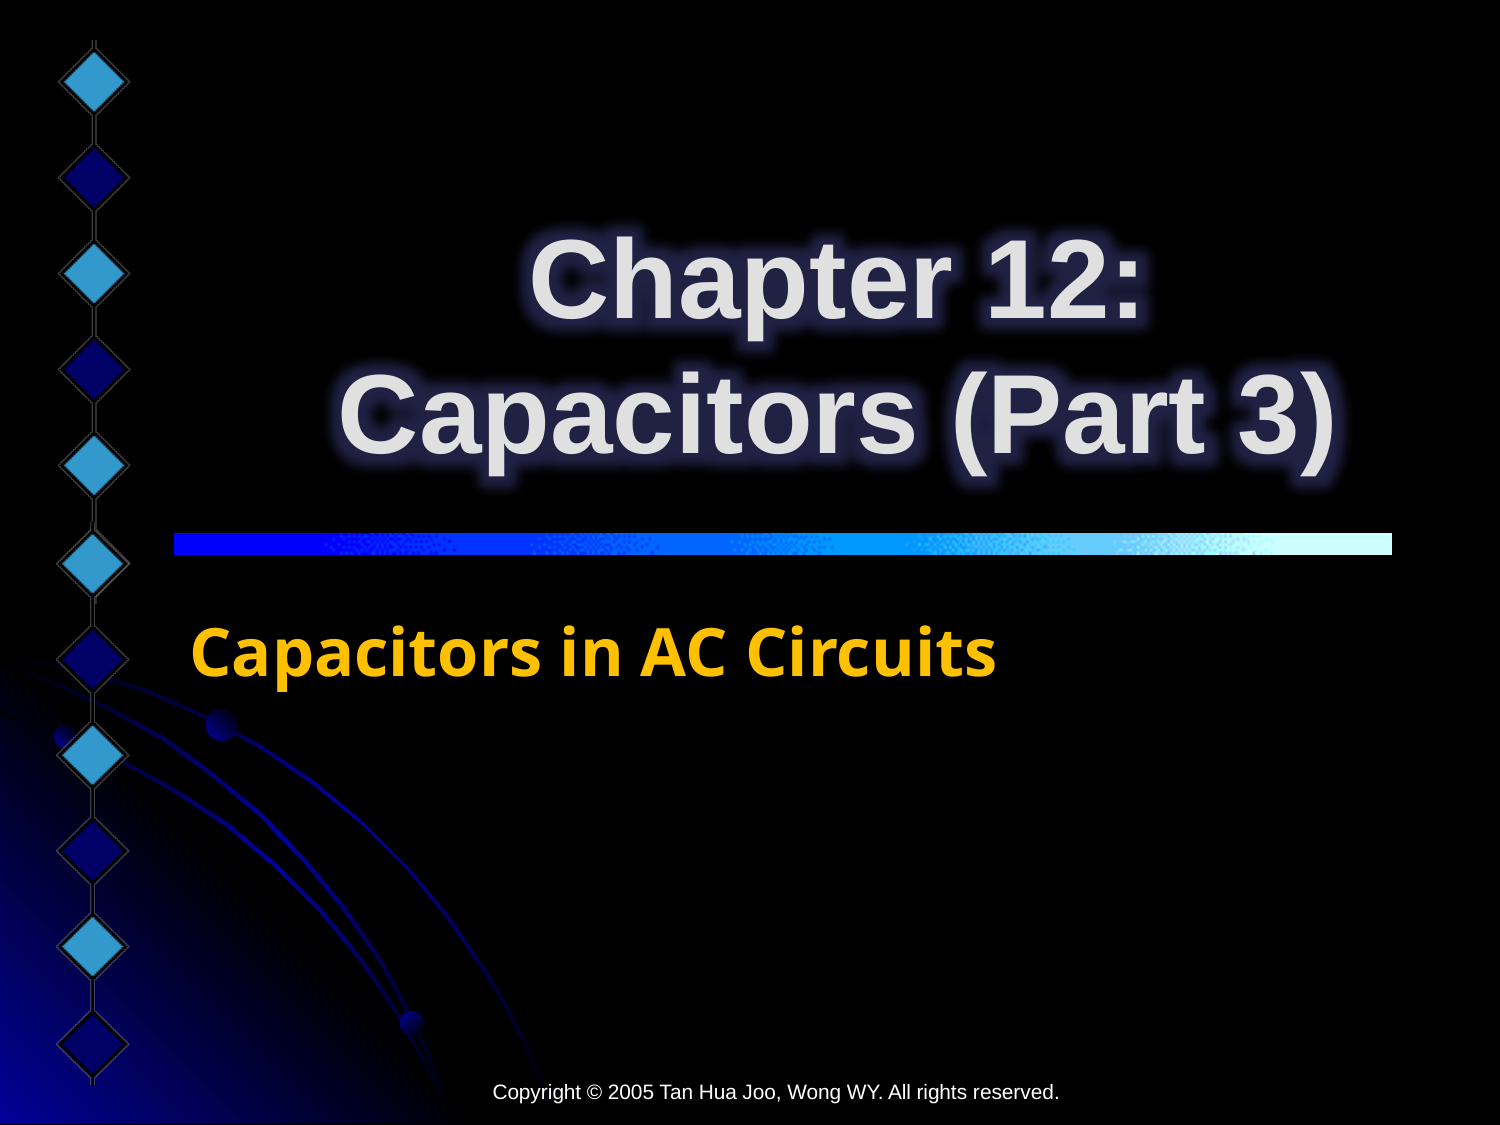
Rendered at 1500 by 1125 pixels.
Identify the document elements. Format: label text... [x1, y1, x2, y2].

text_box Chapter 12: Capacitors (Part 3) [179, 160, 1496, 523]
picture [174, 533, 1392, 555]
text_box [55, 40, 135, 1085]
footer Copyright © 2005 Tan Hua Joo, Wong WY. All rights reserved. [439, 1070, 1113, 1125]
text_box Capacitors in AC Circuits [174, 602, 1225, 697]
